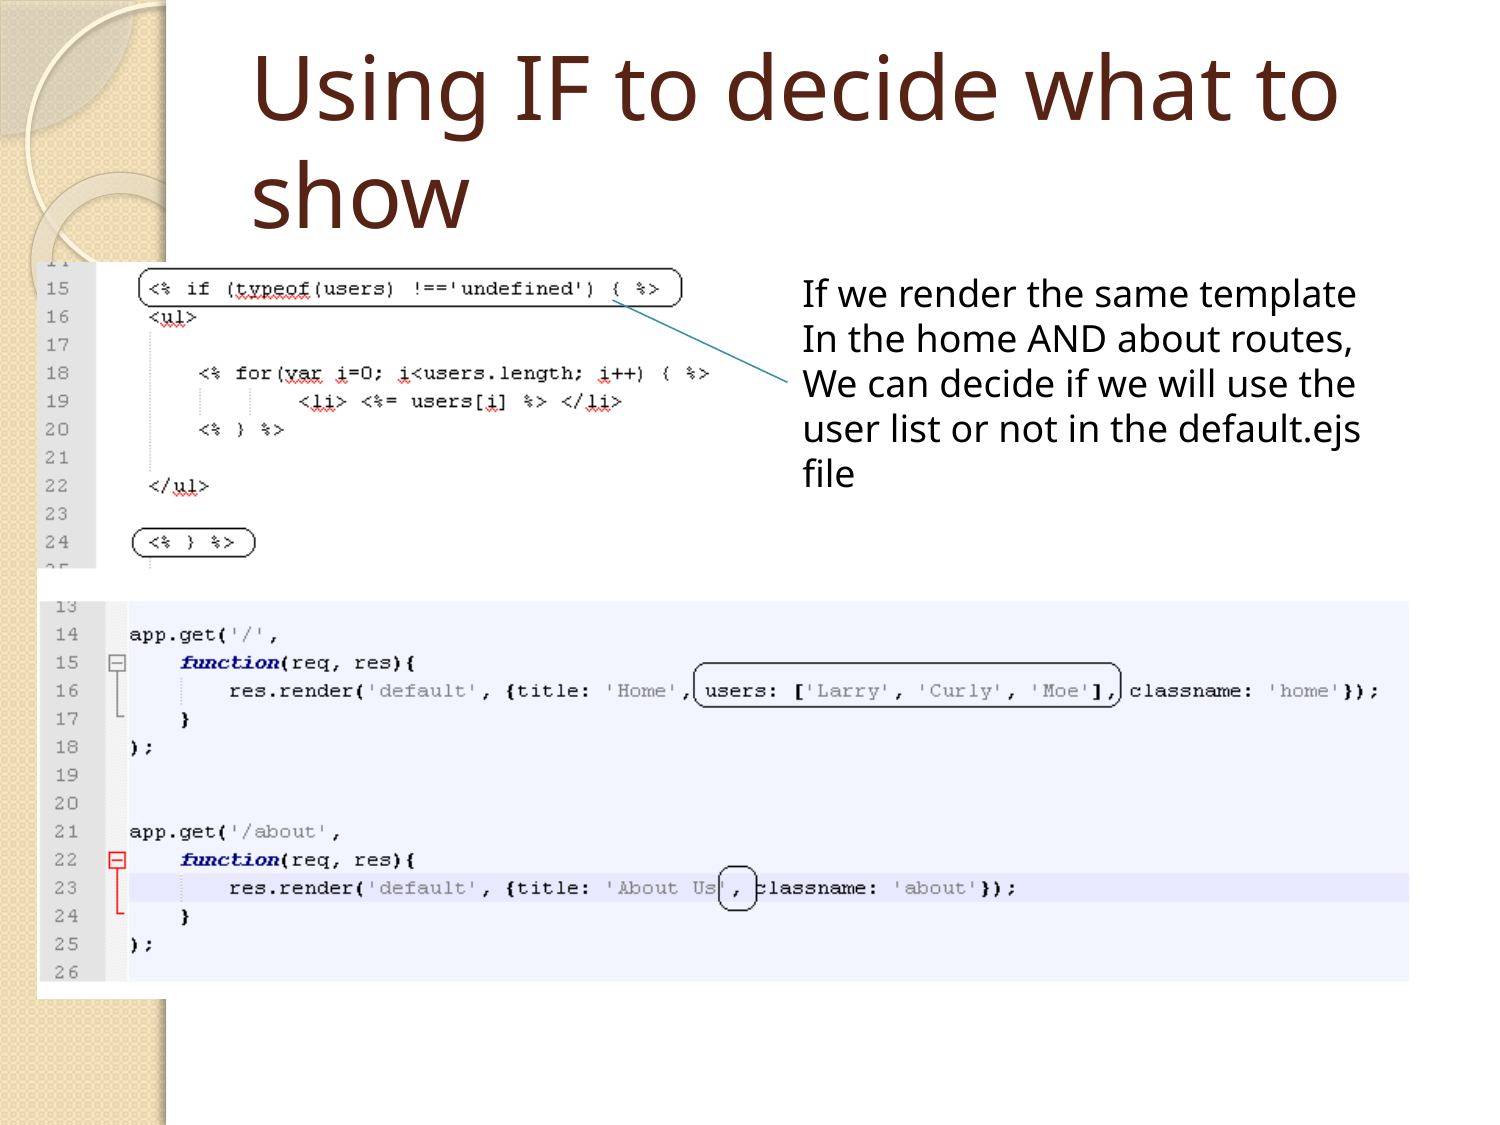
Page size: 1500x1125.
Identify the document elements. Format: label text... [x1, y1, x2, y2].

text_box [612, 299, 788, 362]
picture [37, 262, 1426, 999]
title Using IF to decide what to show [235, 45, 1466, 233]
